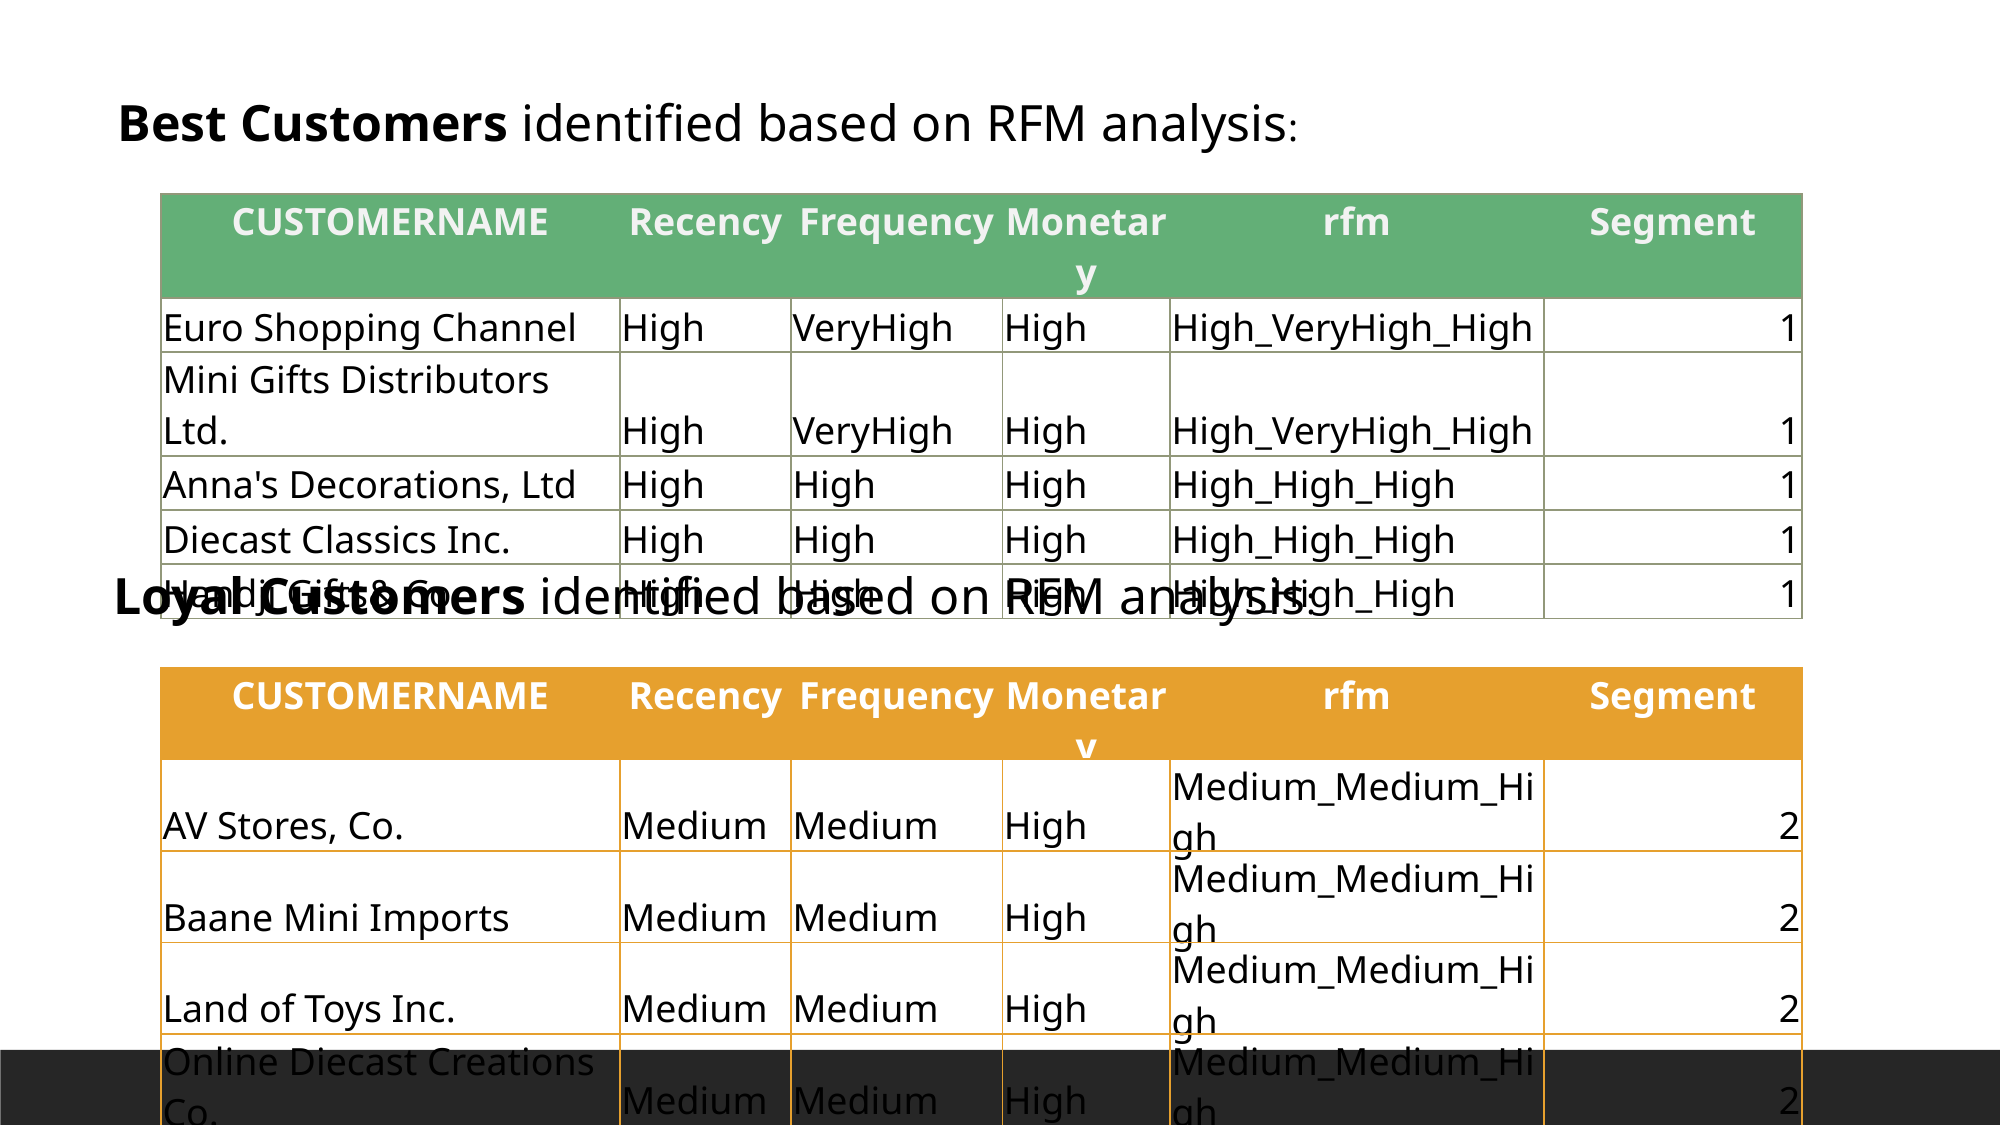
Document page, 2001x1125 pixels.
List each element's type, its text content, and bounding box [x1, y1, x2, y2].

table_cell Medium [621, 760, 790, 850]
table_cell 2 [1545, 943, 1801, 1033]
table_header rfm [1170, 669, 1544, 758]
table_cell Medium [792, 1035, 1002, 1125]
table_header Segment [1544, 195, 1801, 297]
table_cell 1 [1545, 299, 1801, 351]
table_header CUSTOMERNAME [162, 669, 620, 758]
table_cell High_VeryHigh_High [1171, 299, 1543, 351]
table_cell High [1003, 299, 1169, 351]
table_cell High [1003, 760, 1169, 850]
table_header rfm [1170, 195, 1544, 297]
table_header Frequency [791, 669, 1002, 758]
table_cell 2 [1545, 760, 1801, 850]
table_cell VeryHigh [792, 299, 1002, 351]
table_cell High [621, 457, 790, 509]
table_cell 1 [1545, 457, 1801, 509]
table_cell High_High_High [1171, 457, 1543, 509]
table_cell Land of Toys Inc. [162, 943, 619, 1033]
table_cell Euro Shopping Channel [162, 299, 619, 351]
text_box Best Customers identified based on RFM analysis: [102, 83, 1313, 159]
table_cell High [1003, 943, 1169, 1033]
table_cell Baane Mini Imports [162, 852, 619, 942]
table_cell AV Stores, Co. [162, 760, 619, 850]
table_cell High [792, 457, 1002, 509]
table_cell Anna's Decorations, Ltd [162, 457, 619, 509]
table_cell High [1003, 511, 1169, 557]
table_cell 2 [1545, 852, 1801, 942]
table_header Frequency [791, 195, 1002, 297]
table_cell High [1003, 1035, 1169, 1125]
table_cell High [1003, 457, 1169, 509]
table_cell High_High_High [1171, 511, 1543, 563]
table_cell Mini Gifts Distributors Ltd. [162, 353, 619, 455]
table_cell Medium [792, 852, 1002, 942]
table_cell 1 [1545, 511, 1801, 563]
table_header Monetary [1002, 669, 1170, 758]
table_cell High [621, 299, 790, 351]
table_cell Medium [621, 852, 790, 942]
table_cell High [1003, 353, 1169, 455]
table_header Recency [620, 195, 791, 297]
table_cell High [621, 353, 790, 455]
table_cell High [621, 511, 790, 557]
table_header Recency [620, 669, 791, 758]
text_box Loyal Customers identified based on RFM analysis: [98, 557, 1331, 633]
table_cell Medium_Medium_High [1171, 760, 1543, 850]
table_cell Medium_Medium_High [1171, 943, 1543, 1033]
table_cell VeryHigh [792, 353, 1002, 455]
table_cell Medium [621, 943, 790, 1033]
table_cell 2 [1545, 1035, 1801, 1125]
table_cell Medium [621, 1035, 790, 1125]
table_cell 1 [1545, 353, 1801, 455]
table_header Segment [1544, 669, 1801, 758]
table_cell 1 [1545, 565, 1801, 618]
table_cell Diecast Classics Inc. [162, 511, 619, 557]
table_cell High_High_High [1331, 565, 1543, 618]
table_cell Medium [792, 943, 1002, 1033]
table_header Monetary [1002, 195, 1170, 297]
table_cell High [1003, 852, 1169, 942]
table_cell High_VeryHigh_High [1171, 353, 1543, 455]
table_cell Medium [792, 760, 1002, 850]
table_cell Medium_Medium_High [1171, 1035, 1543, 1125]
table_cell High [792, 511, 1002, 557]
table_cell Online Diecast Creations Co. [162, 1035, 619, 1125]
table_cell Medium_Medium_High [1171, 852, 1543, 942]
table_header CUSTOMERNAME [162, 195, 620, 297]
